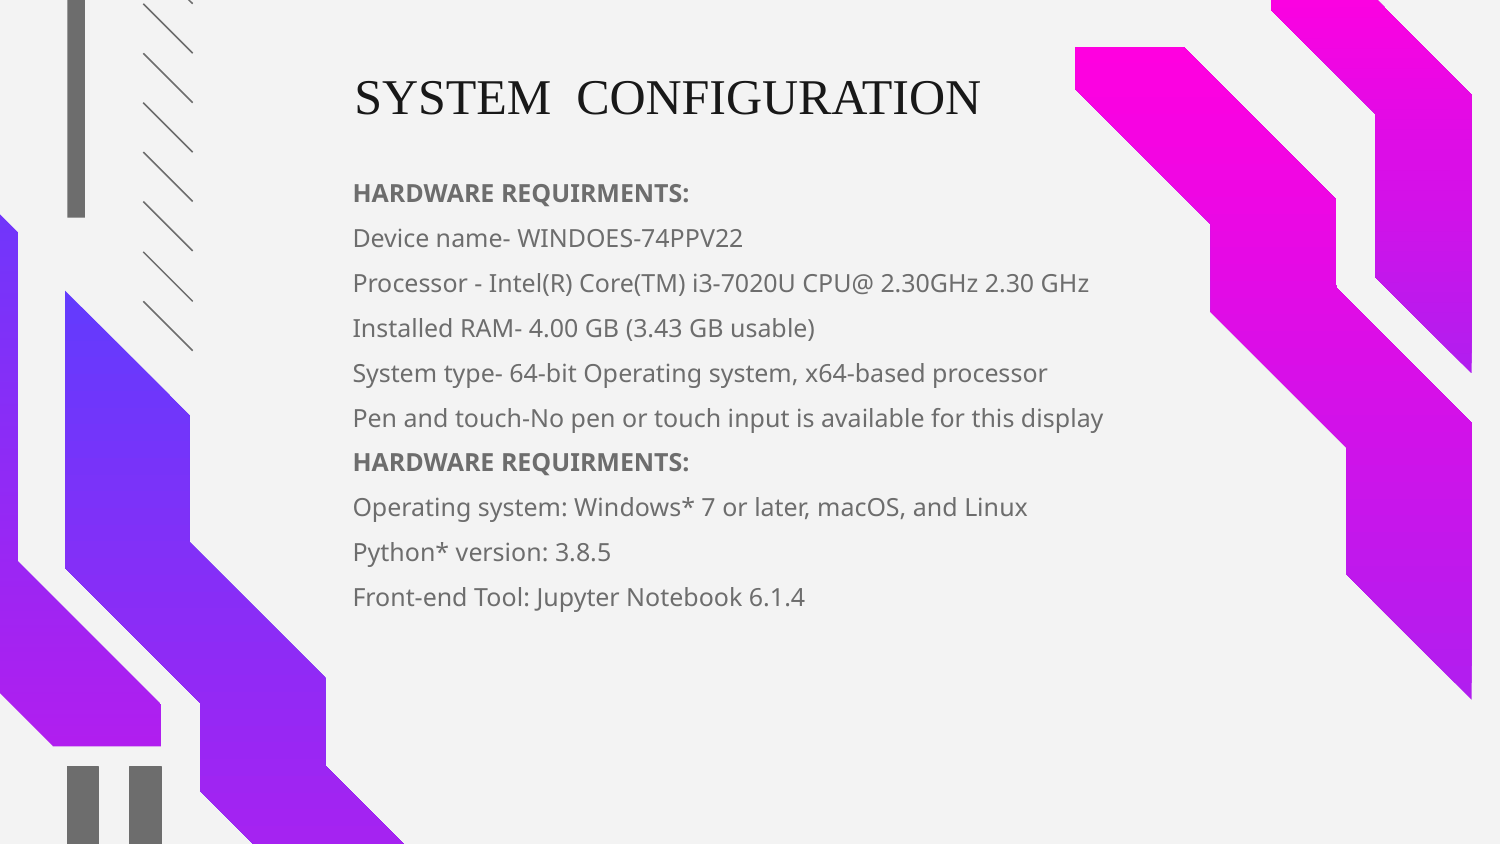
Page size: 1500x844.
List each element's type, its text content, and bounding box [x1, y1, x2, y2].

list HARDWARE REQUIRMENTS: Device name- WINDOES-74PPV22 Processor - Intel(R) Core(TM) i3-7020U CPU@ 2.30GHz 2.30 GHz Installed RAM- 4.00 GB (3.43 GB usable) System type- 64-bit Operating system, x64-based processor Pen and touch-No pen or touch input is available for this display HARDWARE REQUIRMENTS: Operating system: Windows* 7 or later, macOS, and Linux Python* version: 3.8.5 Front-end Tool: Jupyter Notebook 6.1.4 [314, 147, 1142, 712]
title SYSTEM CONFIGURATION [315, 49, 1020, 139]
